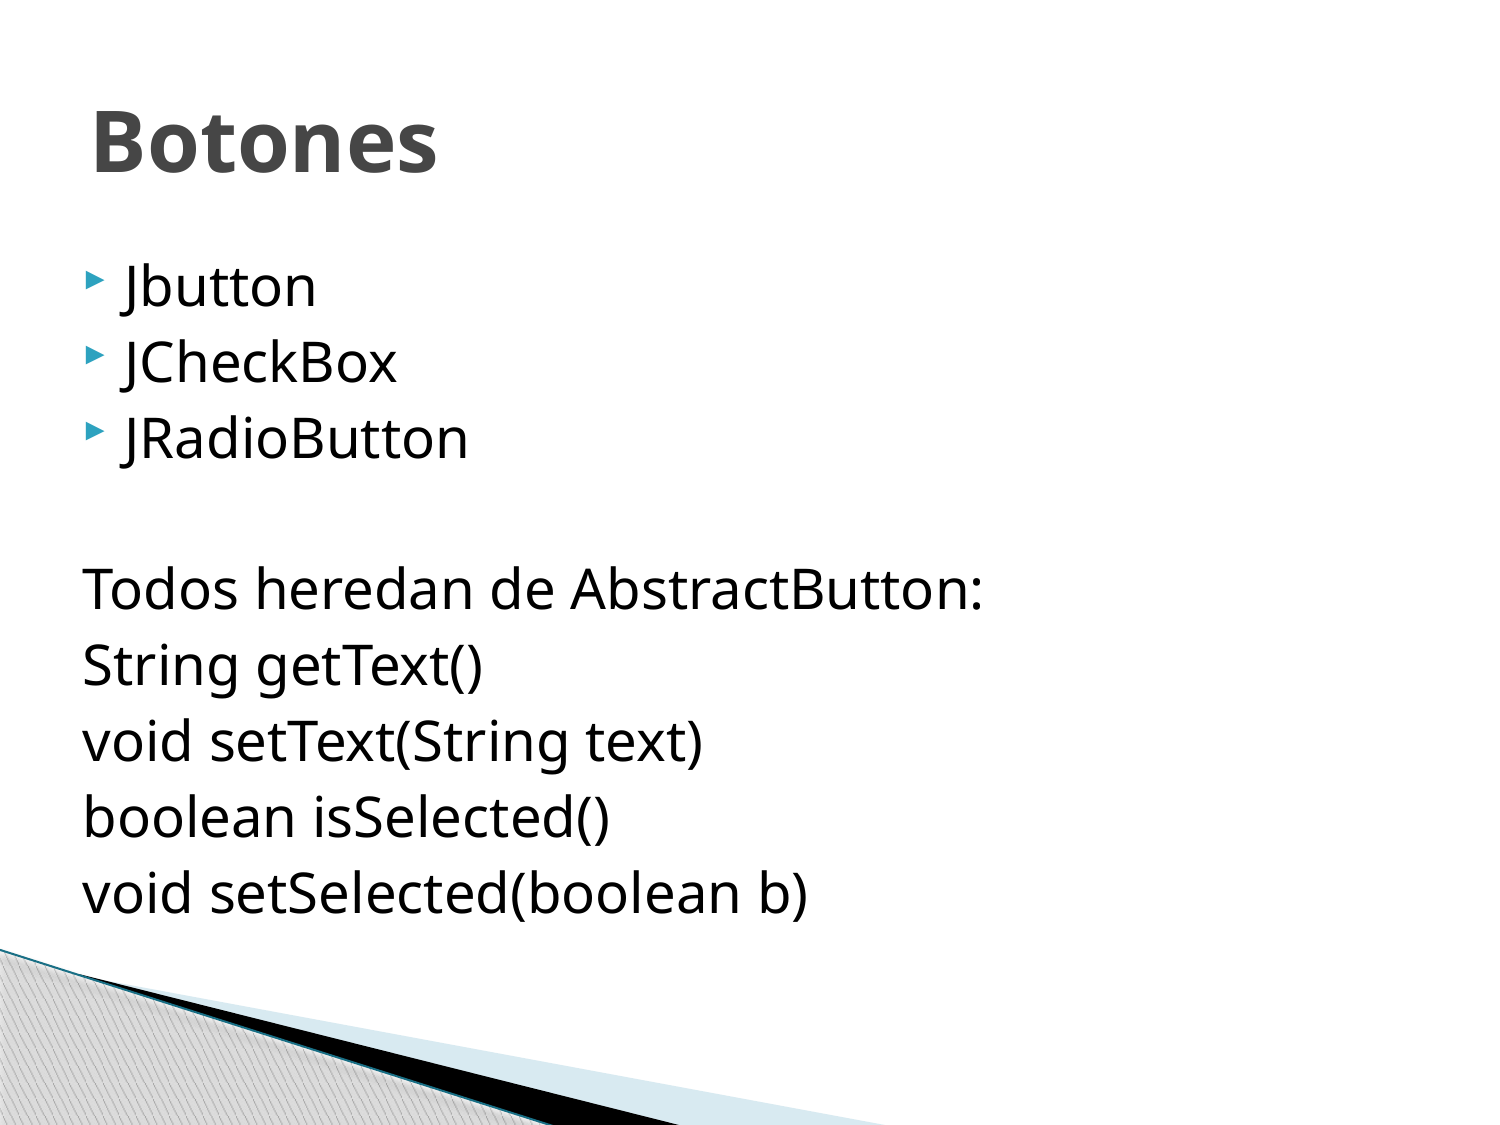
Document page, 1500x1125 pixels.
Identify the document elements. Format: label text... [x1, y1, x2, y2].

title Botones [75, 45, 1425, 233]
list Jbutton JCheckBox JRadioButton Todos heredan de AbstractButton: String getText() void setText(String text) boolean isSelected() void setSelected(boolean b) [50, 243, 1425, 986]
